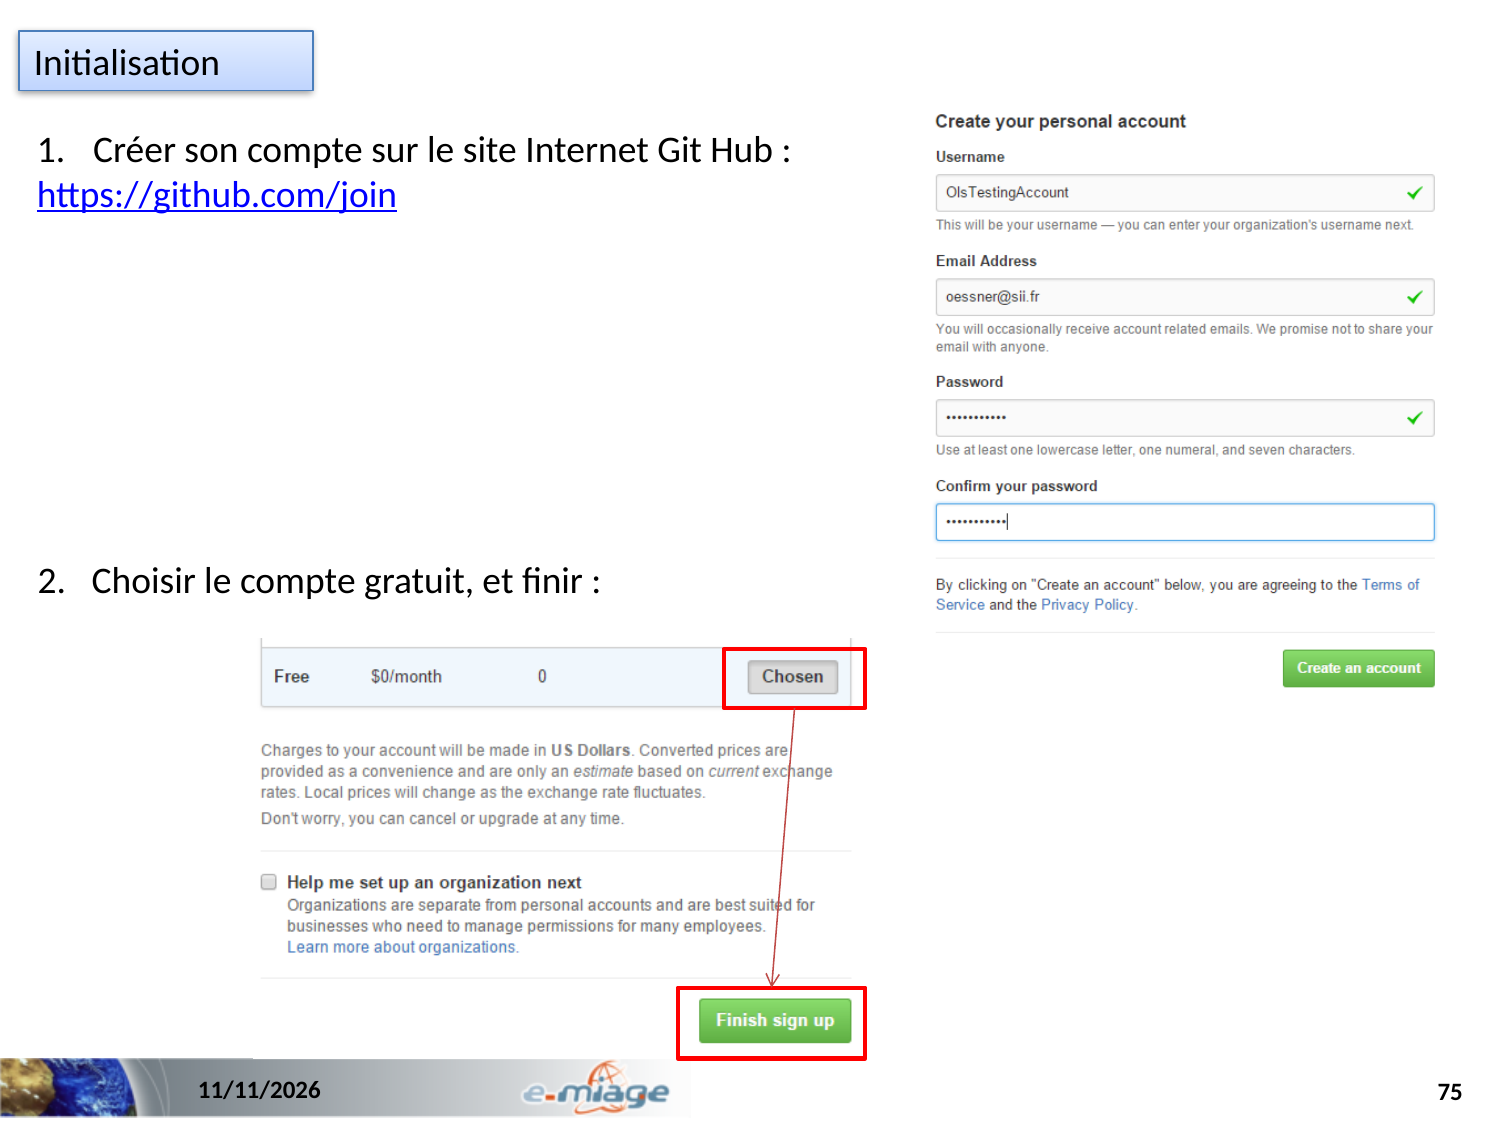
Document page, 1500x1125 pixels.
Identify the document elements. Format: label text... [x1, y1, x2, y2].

picture [0, 637, 866, 1118]
text_box 2. Choisir le compte gratuit, et finir : [22, 549, 617, 609]
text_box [771, 707, 795, 988]
text_box Créer son compte sur le site Internet Git Hub : https://github.com/join [22, 117, 808, 223]
picture [926, 101, 1456, 705]
text_box Initialisation [18, 30, 314, 91]
